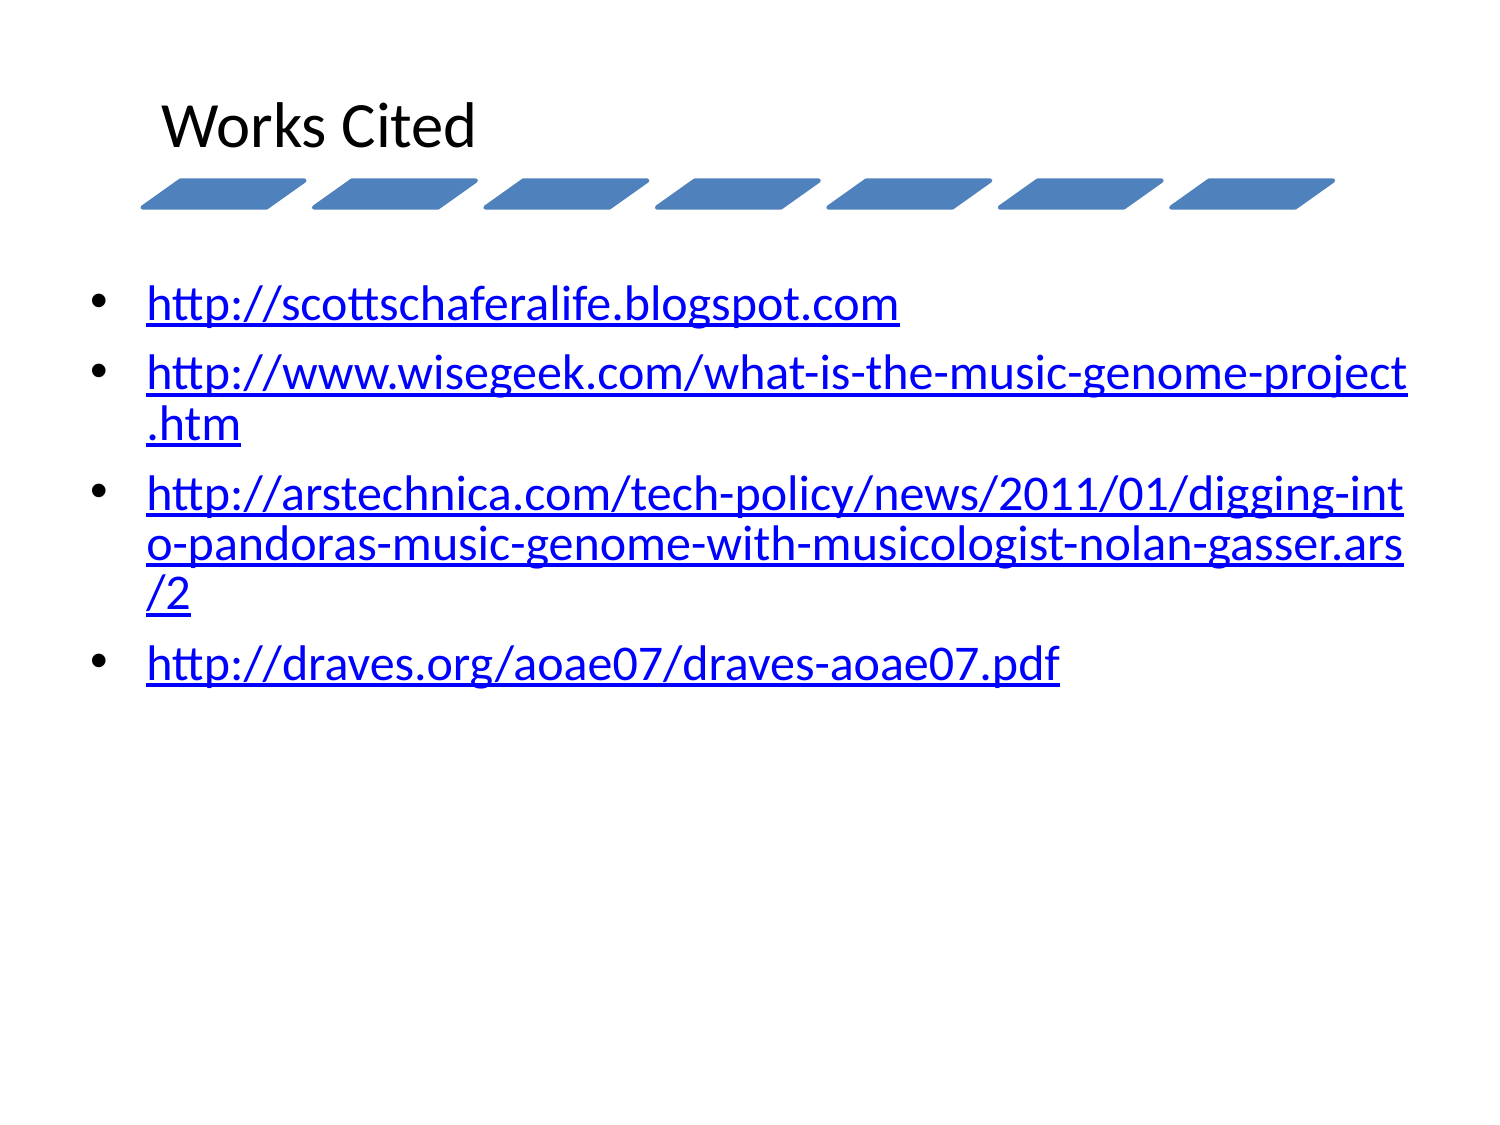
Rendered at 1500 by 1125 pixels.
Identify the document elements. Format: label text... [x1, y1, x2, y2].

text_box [74, 44, 1426, 233]
list http://scottschaferalife.blogspot.com http://www.wisegeek.com/what-is-the-music-genome-project.htm http://arstechnica.com/tech-policy/news/2011/01/digging-into-pandoras-music-genome-with-musicologist-nolan-gasser.ars/2 http://draves.org/aoae07/draves-aoae07.pdf [75, 262, 1425, 1005]
